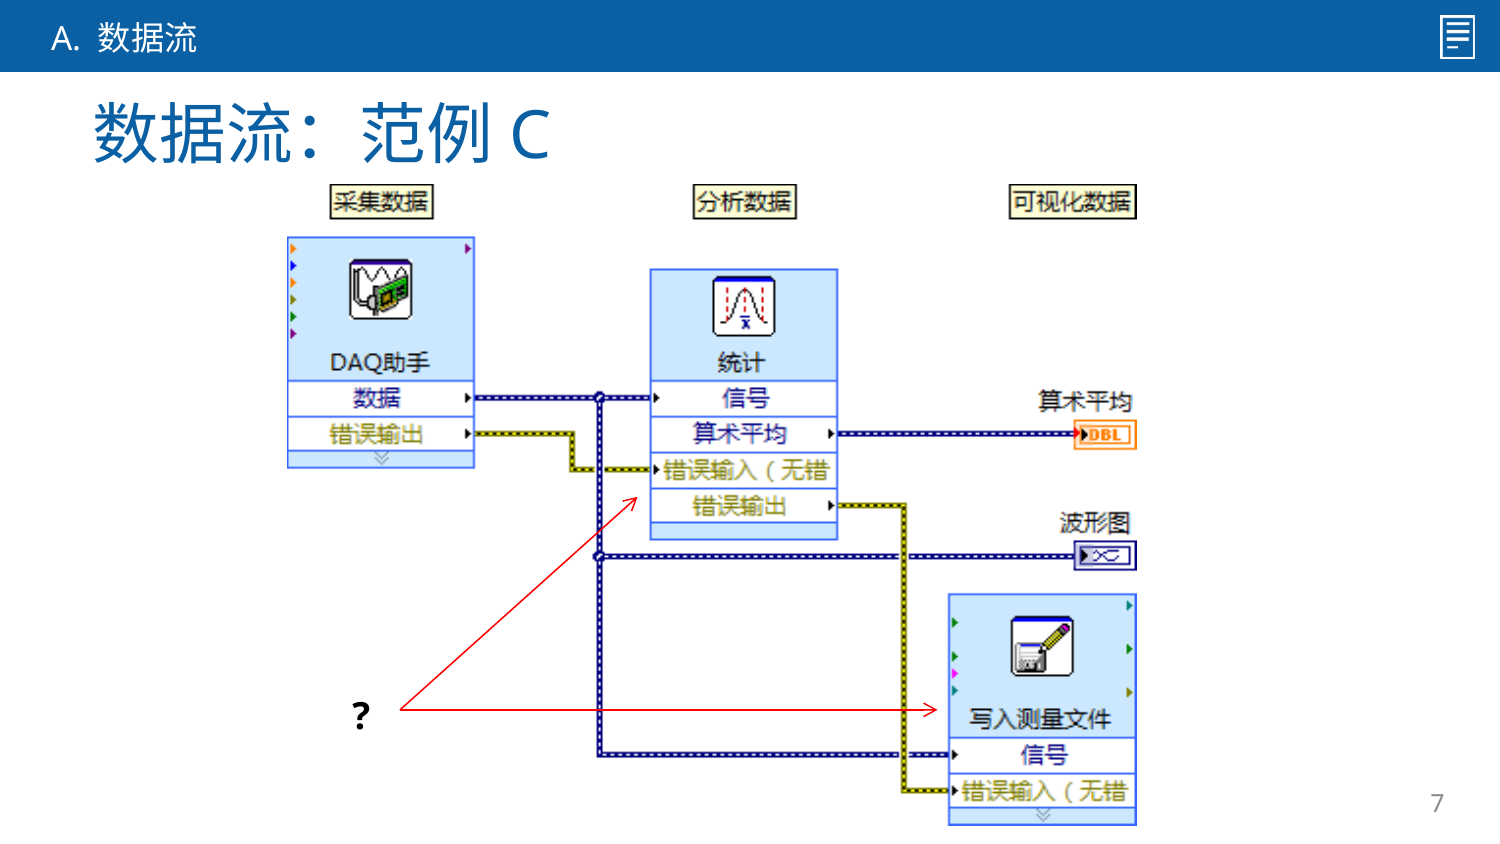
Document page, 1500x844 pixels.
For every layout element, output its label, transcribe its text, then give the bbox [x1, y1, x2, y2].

list 数据流：范例C [78, 84, 1366, 282]
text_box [399, 496, 638, 711]
slide_number 7 [1400, 782, 1475, 828]
picture [1440, 15, 1475, 59]
list A. 数据流 [35, 9, 1113, 63]
picture [287, 184, 1137, 826]
